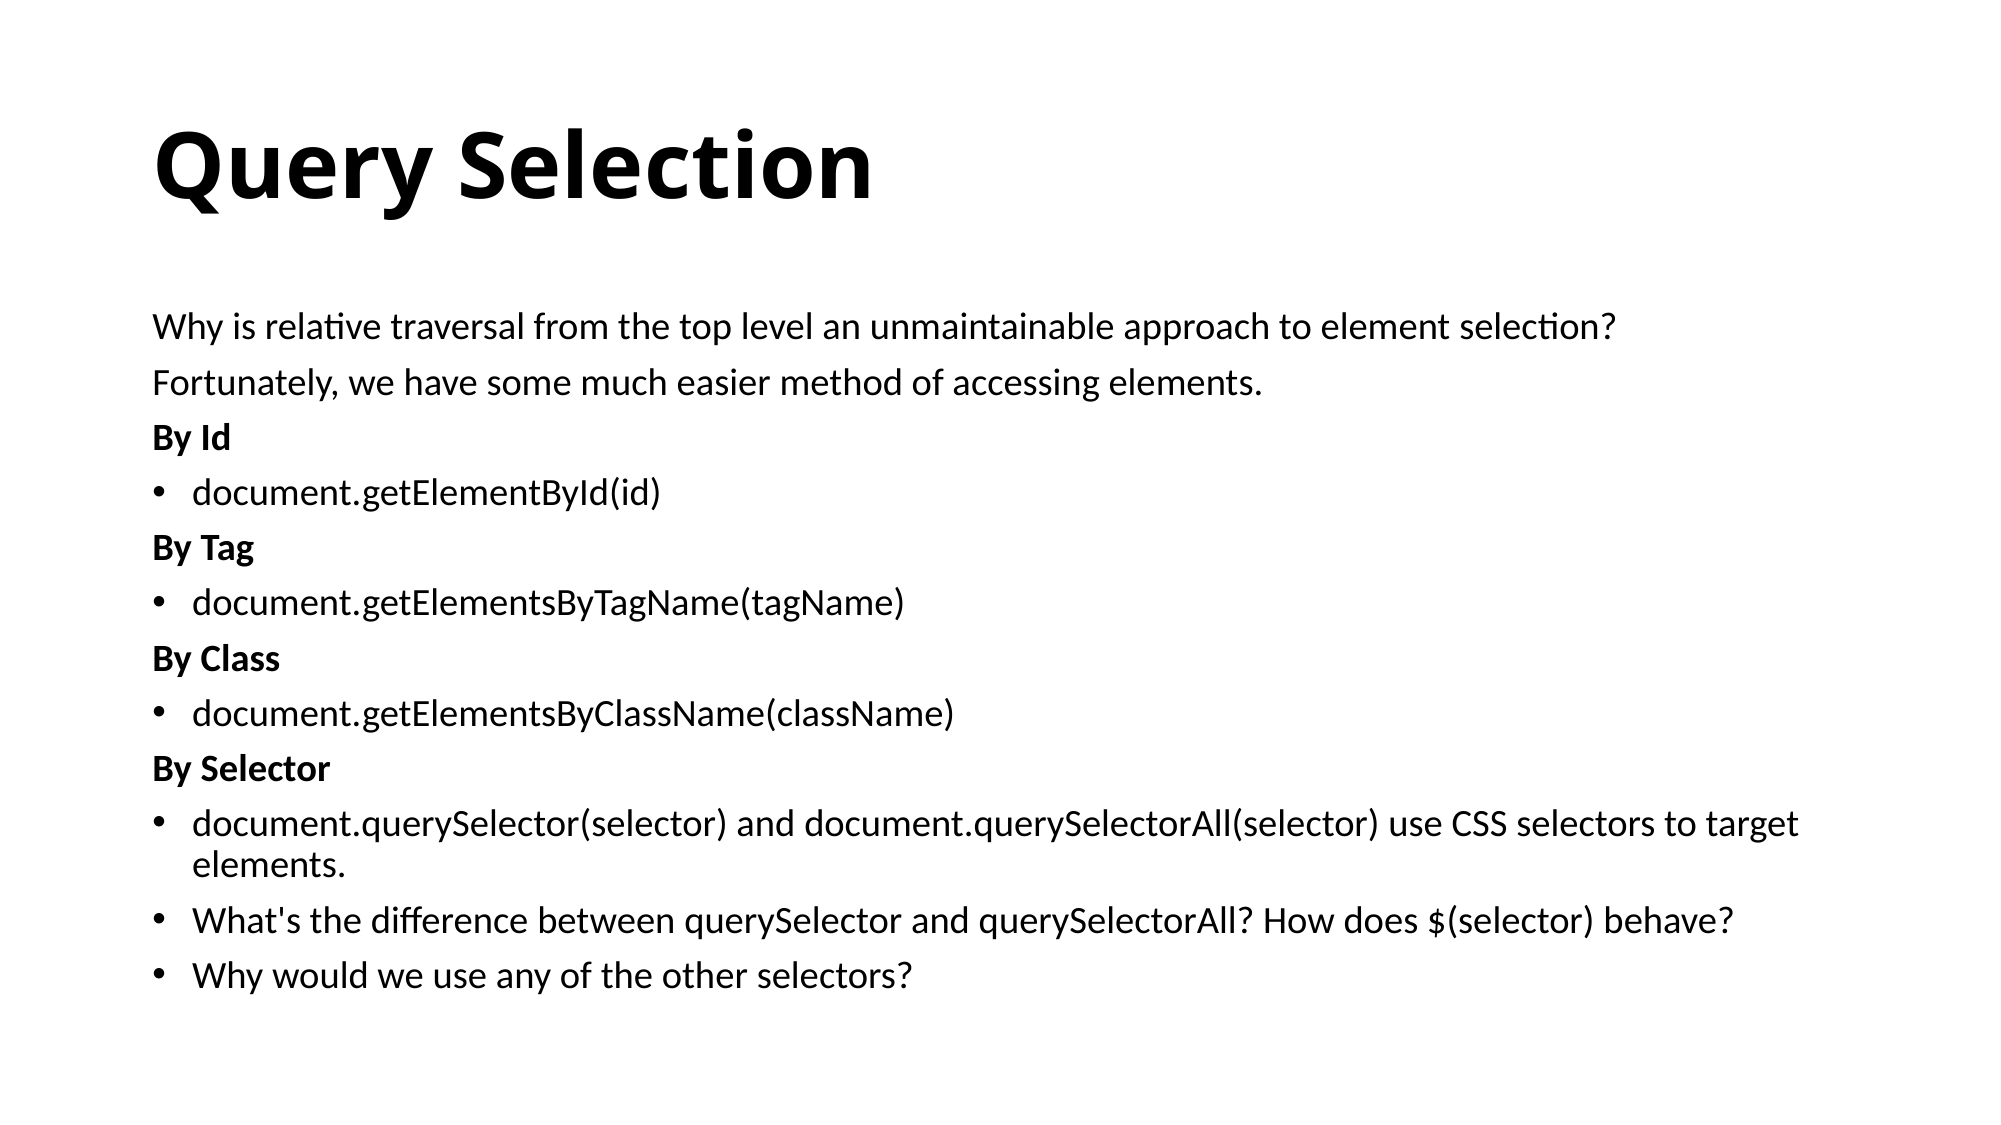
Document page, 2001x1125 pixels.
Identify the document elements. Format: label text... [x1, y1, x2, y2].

list Why is relative traversal from the top level an unmaintainable approach to element selection? Fortunately, we have some much easier method of accessing elements. By Id document.getElementById(id) By Tag document.getElementsByTagName(tagName) By Class document.getElementsByClassName(className) By Selector document.querySelector(selector) and document.querySelectorAll(selector) use CSS selectors to target elements. What's the difference between querySelector and querySelectorAll? How does $(selector) behave? Why would we use any of the other selectors? [137, 299, 1863, 1014]
title Query Selection [137, 59, 1863, 278]
